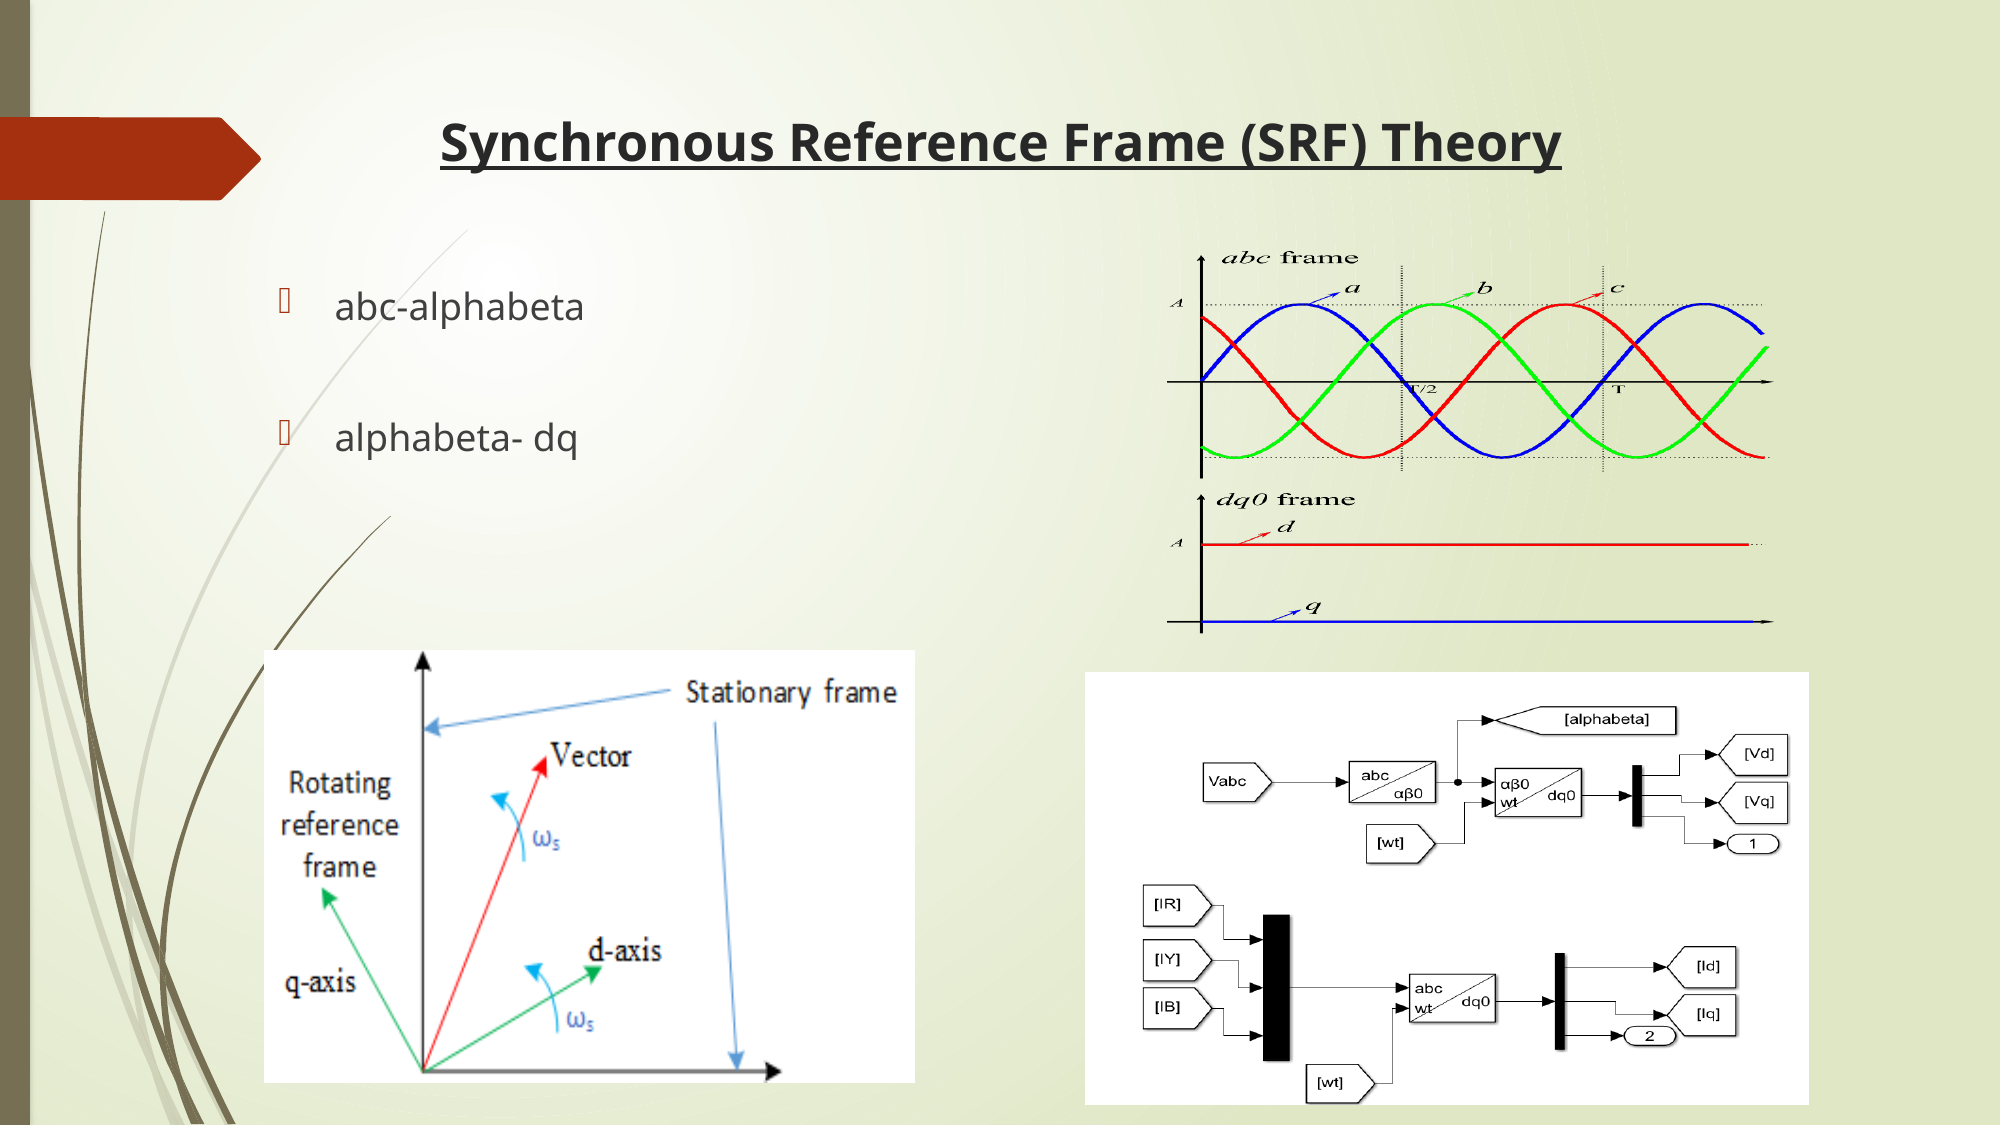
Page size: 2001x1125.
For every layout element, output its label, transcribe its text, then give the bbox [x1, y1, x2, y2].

list abc-alphabeta alphabeta- dq [263, 275, 754, 510]
picture [1085, 672, 1810, 1106]
picture [264, 650, 915, 1084]
picture [1167, 251, 1775, 652]
title Synchronous Reference Frame (SRF) Theory [425, 102, 1888, 313]
